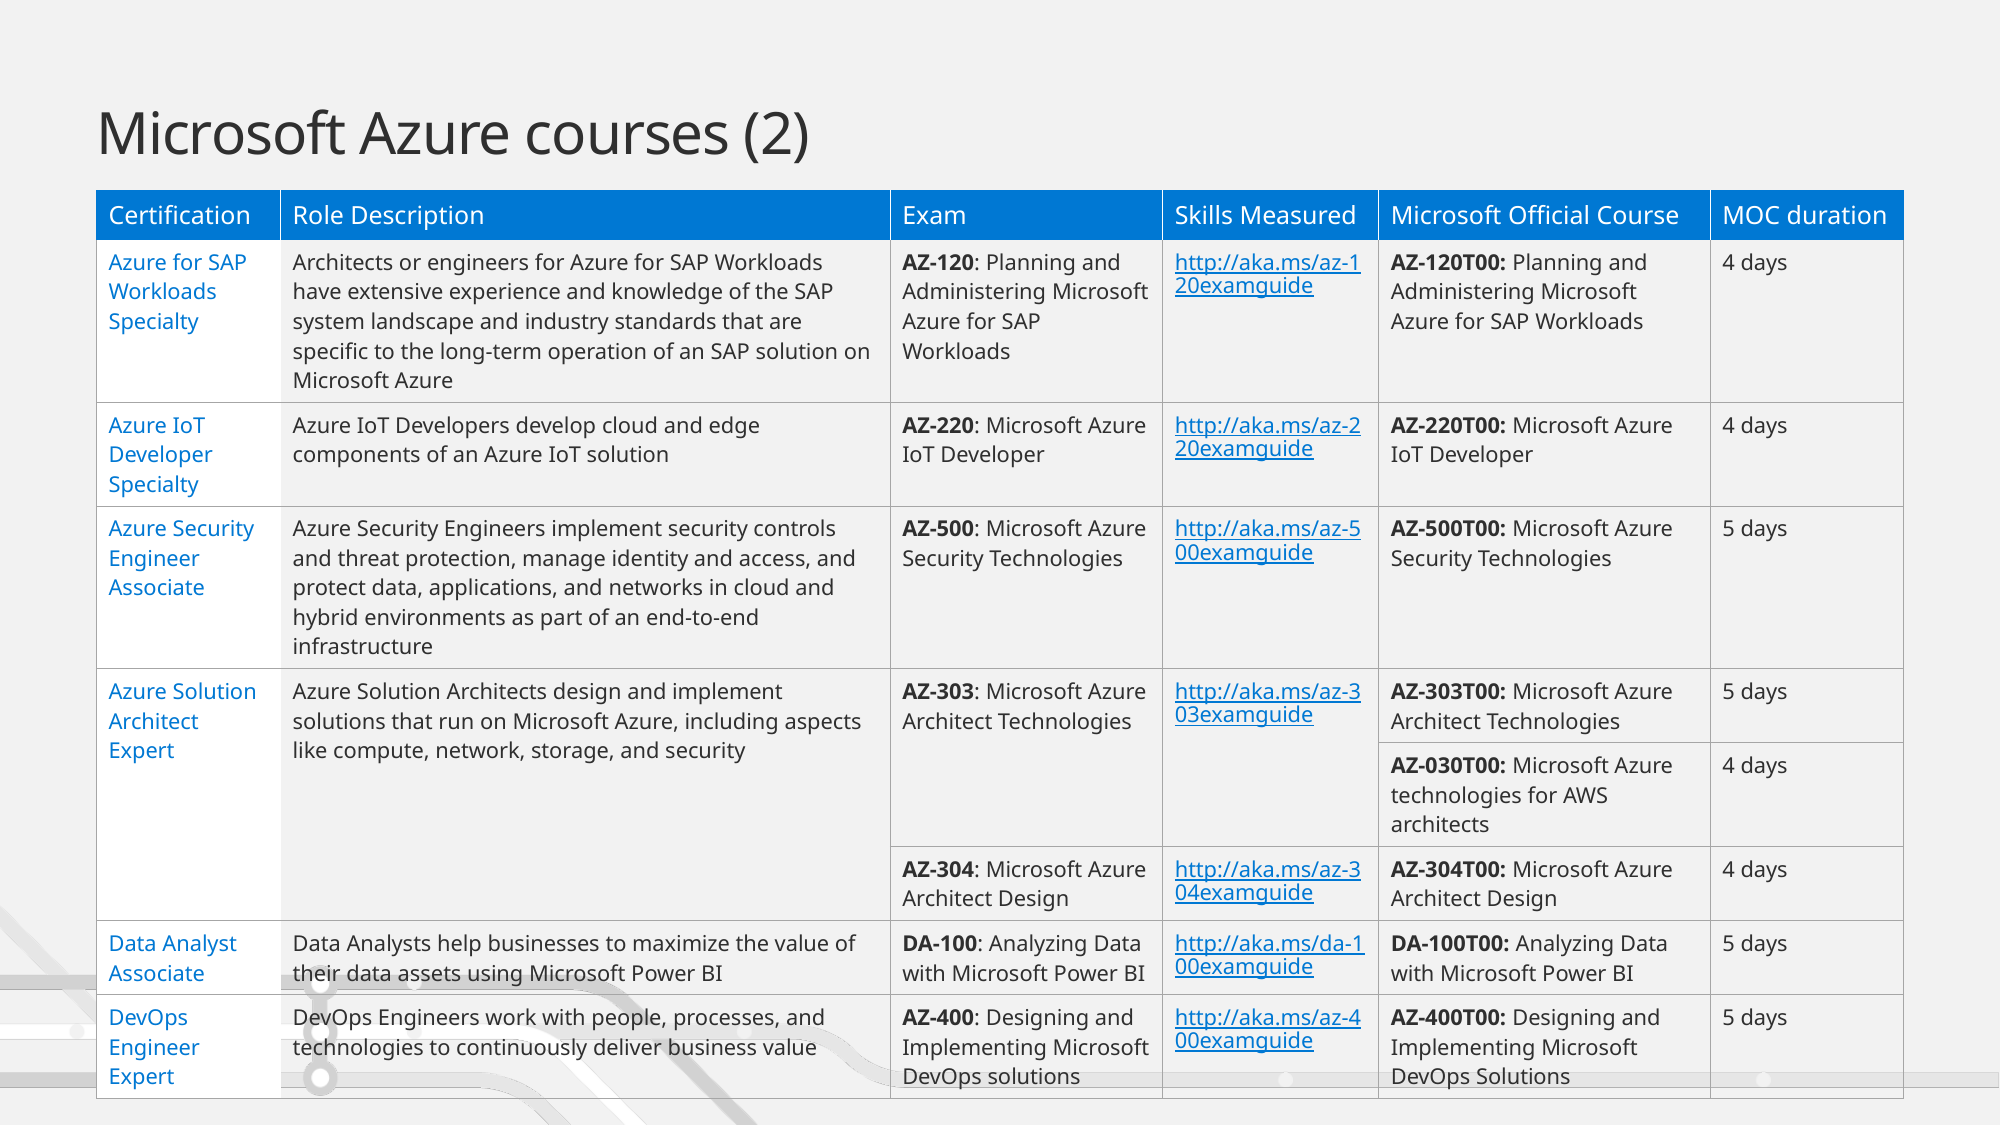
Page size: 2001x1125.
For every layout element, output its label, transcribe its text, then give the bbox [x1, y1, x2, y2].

table_cell Data Analyst Associate [97, 921, 281, 994]
table_cell Azure for SAP Workloads Specialty [97, 240, 281, 402]
table_cell AZ-303: Microsoft Azure Architect Technologies [891, 669, 1162, 846]
table_cell AZ-400T00: Designing and Implementing Microsoft DevOps Solutions [1379, 995, 1710, 1098]
table_cell 4 days [1711, 847, 1903, 920]
table_cell Azure Security Engineer Associate [97, 507, 281, 668]
table_cell http://aka.ms/az-220examguide [1163, 403, 1378, 506]
picture [0, 0, 2000, 1125]
table_cell Azure IoT Developer Specialty [97, 403, 281, 506]
table_cell DevOps Engineers work with people, processes, and technologies to continuously deliver business value [281, 995, 890, 1098]
table_cell AZ-500: Microsoft Azure Security Technologies [891, 507, 1162, 668]
table_header Certification [97, 191, 280, 240]
table_cell http://aka.ms/az-400examguide [1163, 995, 1378, 1098]
table_cell 5 days [1711, 507, 1903, 668]
title Microsoft Azure courses (2) [96, 96, 1904, 167]
table_cell AZ-304T00: Microsoft Azure Architect Design [1379, 847, 1710, 920]
table_cell 4 days [1711, 743, 1903, 846]
table_cell 5 days [1711, 669, 1903, 742]
table_cell 5 days [1711, 995, 1903, 1098]
table_header Microsoft Official Course [1379, 191, 1710, 240]
table_header Role Description [281, 191, 890, 240]
table_cell AZ-120T00: Planning and Administering Microsoft Azure for SAP Workloads [1379, 240, 1710, 402]
table_cell Azure Solution Architects design and implement solutions that run on Microsoft Azure, including aspects like compute, network, storage, and security [281, 669, 890, 920]
table_cell http://aka.ms/az-500examguide [1163, 507, 1378, 668]
table_cell http://aka.ms/da-100examguide [1163, 921, 1378, 994]
table_header Skills Measured [1163, 191, 1378, 240]
table_cell Azure Security Engineers implement security controls and threat protection, manage identity and access, and protect data, applications, and networks in cloud and hybrid environments as part of an end-to-end infrastructure [281, 507, 890, 668]
table_cell AZ-400: Designing and Implementing Microsoft DevOps solutions [891, 995, 1162, 1098]
table_cell AZ-304: Microsoft Azure Architect Design [891, 847, 1162, 920]
table_cell DA-100: Analyzing Data with Microsoft Power BI [891, 921, 1162, 994]
table_cell AZ-030T00: Microsoft Azure technologies for AWS architects [1379, 743, 1710, 846]
table_cell DevOps Engineer Expert [97, 995, 281, 1098]
table_cell Architects or engineers for Azure for SAP Workloads have extensive experience and knowledge of the SAP system landscape and industry standards that are specific to the long-term operation of an SAP solution on Microsoft Azure [281, 240, 890, 402]
table_header Exam [891, 191, 1162, 240]
table_cell 5 days [1711, 921, 1903, 994]
table_cell http://aka.ms/az-304examguide [1163, 847, 1378, 920]
table_cell Azure Solution Architect Expert [97, 669, 281, 920]
table_cell 4 days [1711, 403, 1903, 506]
table_cell AZ-120: Planning and Administering Microsoft Azure for SAP Workloads [891, 240, 1162, 402]
table_cell DA-100T00: Analyzing Data with Microsoft Power BI [1379, 921, 1710, 994]
table_cell http://aka.ms/az-120examguide [1163, 240, 1378, 402]
table_cell http://aka.ms/az-303examguide [1163, 669, 1378, 846]
table_cell 4 days [1711, 240, 1903, 402]
table_cell Azure IoT Developers develop cloud and edge components of an Azure IoT solution [281, 403, 890, 506]
table_cell AZ-500T00: Microsoft Azure Security Technologies [1379, 507, 1710, 668]
table_cell Data Analysts help businesses to maximize the value of their data assets using Microsoft Power BI [281, 921, 890, 994]
table_cell AZ-220: Microsoft Azure IoT Developer [891, 403, 1162, 506]
table_cell AZ-303T00: Microsoft Azure Architect Technologies [1379, 669, 1710, 742]
table_header MOC duration [1711, 191, 1903, 240]
table_cell AZ-220T00: Microsoft Azure IoT Developer [1379, 403, 1710, 506]
